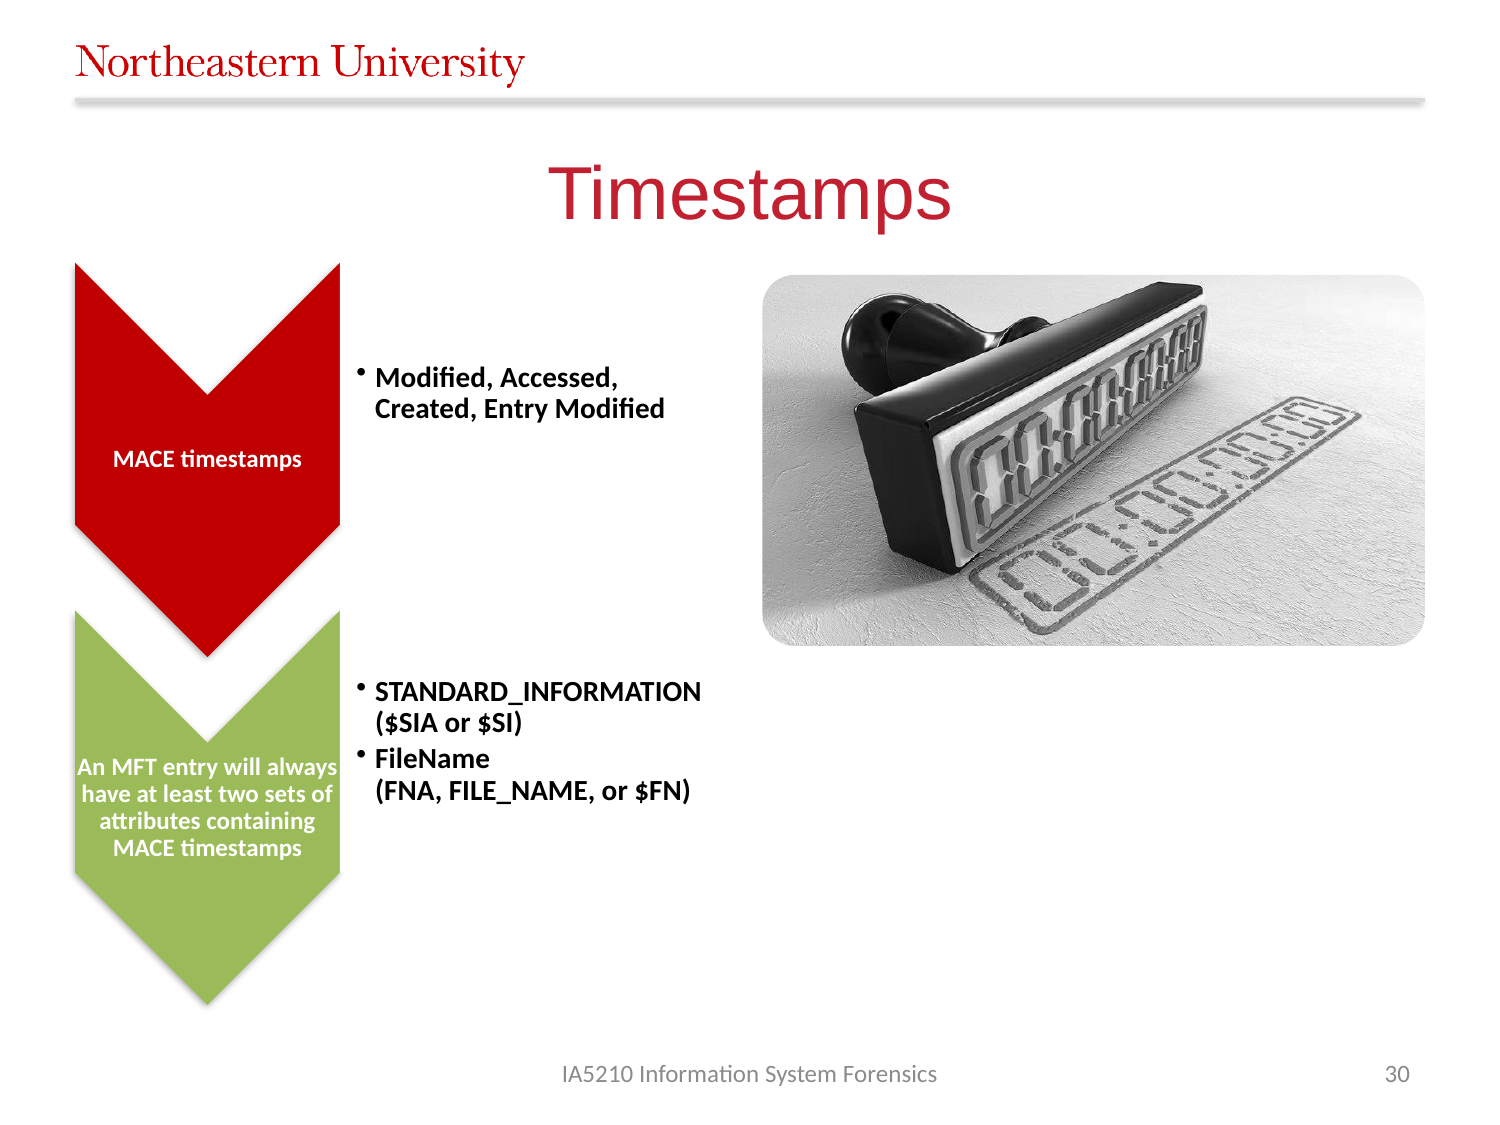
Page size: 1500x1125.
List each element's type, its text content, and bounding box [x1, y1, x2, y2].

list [762, 274, 1426, 647]
title Timestamps [75, 137, 1425, 263]
footer IA5210 Information System Forensics [512, 1042, 988, 1103]
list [74, 262, 738, 1006]
picture [75, 44, 525, 88]
slide_number 30 [1074, 1042, 1425, 1103]
